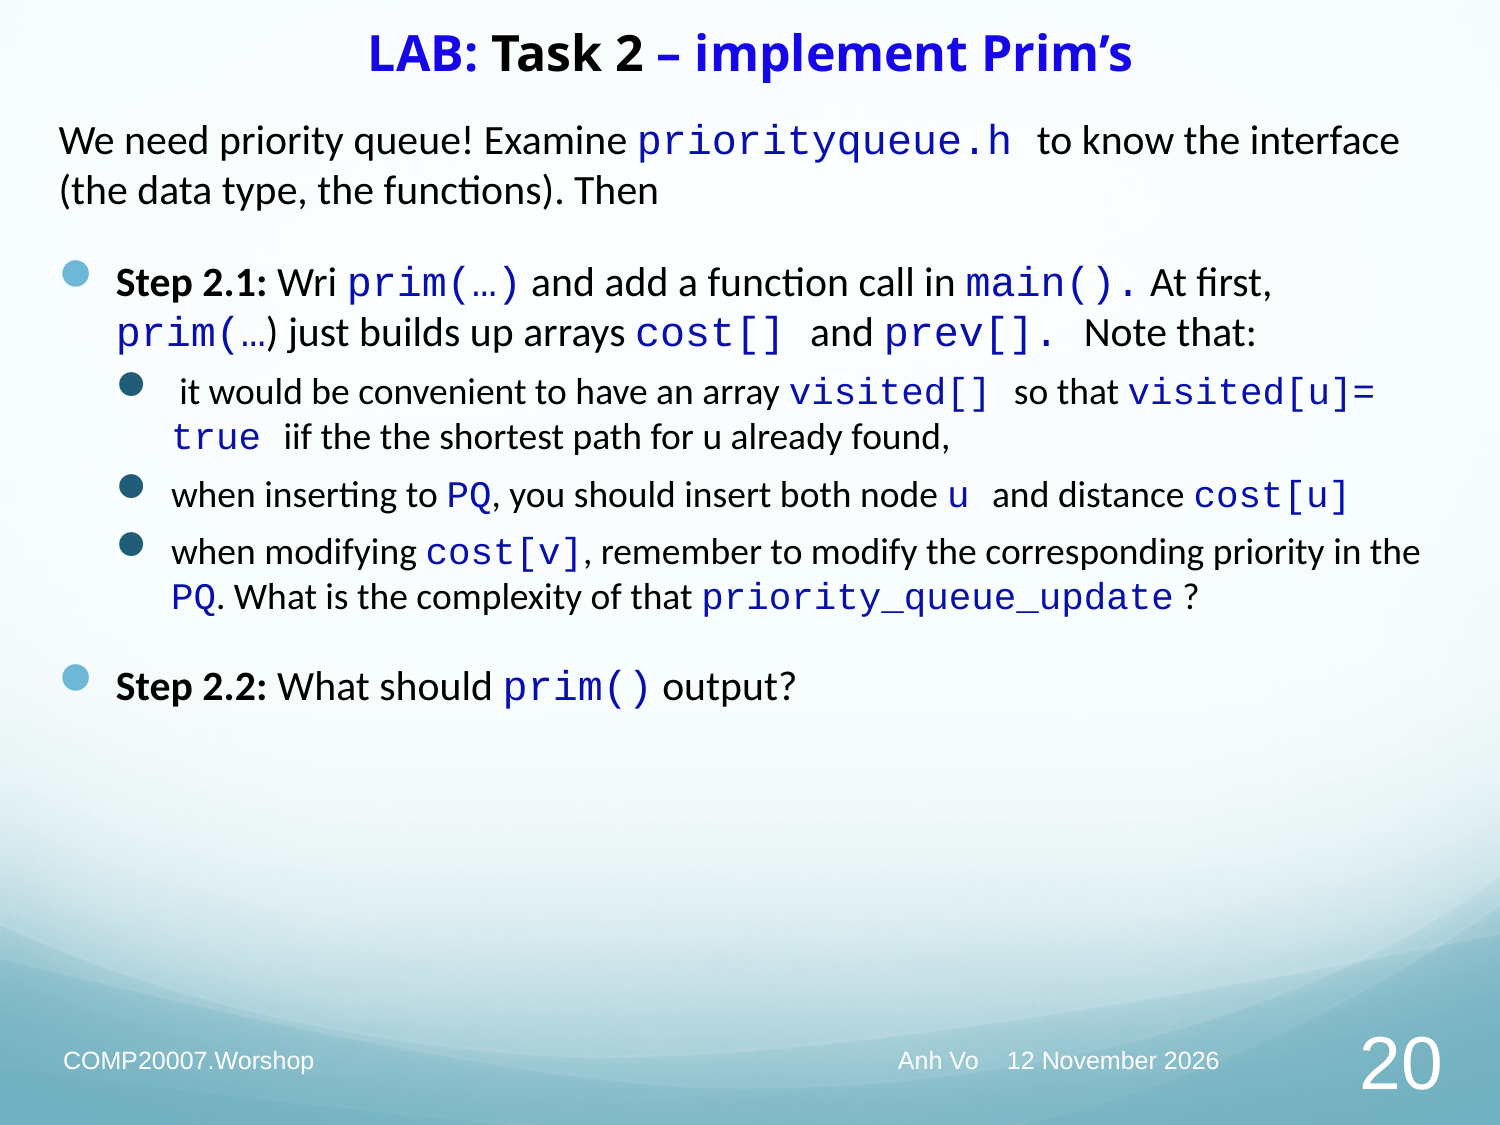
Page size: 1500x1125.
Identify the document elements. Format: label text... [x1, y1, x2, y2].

footer COMP20007.Worshop [48, 1029, 843, 1090]
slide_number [877, 1029, 1236, 1090]
list We need priority queue! Examine priorityqueue.h to know the interface (the data type, the functions). Then Step 2.1: Wri prim(…) and add a function call in main(). At first, prim(…) just builds up arrays cost[] and prev[]. Note that: it would be convenient to have an array visited[] so that visited[u]= true iif the the shortest path for u already found, when inserting to PQ, you should insert both node u and distance cost[u] when modifying cost[v], remember to modify the corresponding priority in the PQ. What is the complexity of that priority_queue_update ? Step 2.2: What should prim() output? [43, 105, 1459, 893]
title LAB: Task 2 – implement Prim’s [43, 17, 1459, 86]
slide_number 20 [1295, 1029, 1459, 1090]
